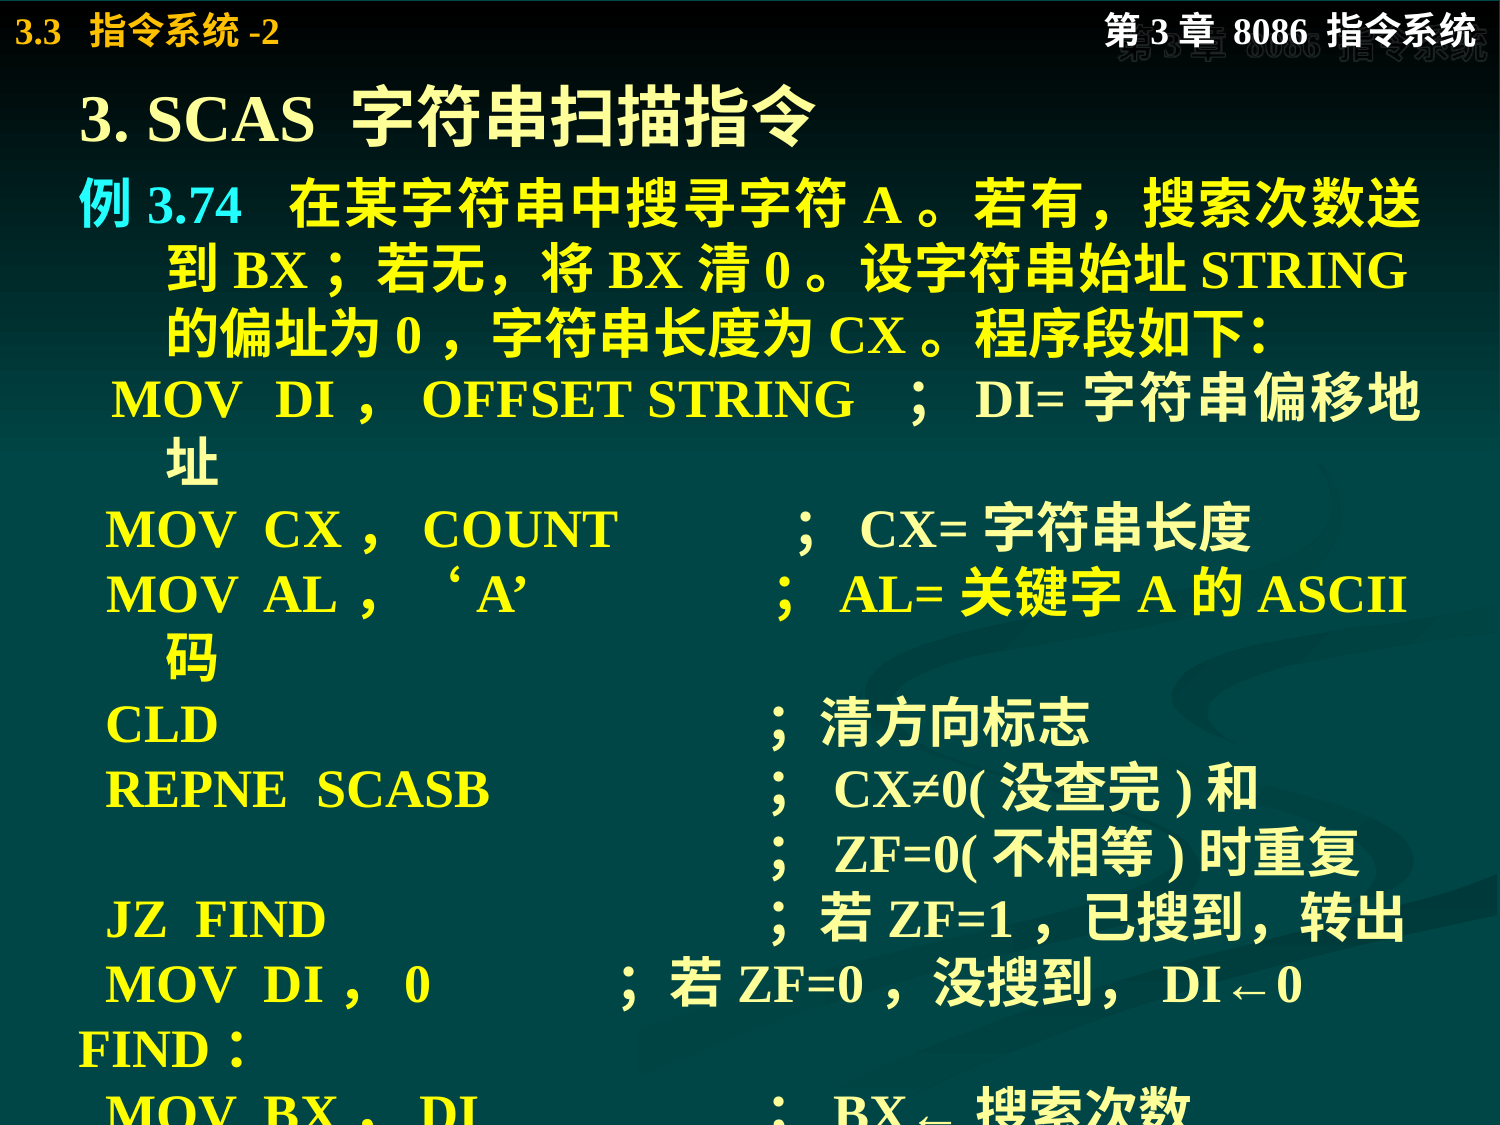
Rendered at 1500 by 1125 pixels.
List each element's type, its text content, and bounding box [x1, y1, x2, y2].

title 3. SCAS 字符串扫描指令 [64, 59, 1415, 161]
list 例3.74 在某字符串中搜寻字符A。若有，搜索次数送到BX；若无，将BX清0。设字符串始址STRING的偏址为0，字符串长度为CX。程序段如下： MOV DI，OFFSET STRING ；DI=字符串偏移地址 MOV CX，COUNT ；CX=字符串长度 MOV AL，‘A’ ；AL=关键字A的ASCII码 CLD ；清方向标志 REPNE SCASB ；CX≠0(没查完)和 ；ZF=0(不相等)时重复 JZ FIND ；若ZF=1，已搜到，转出 MOV DI，0 ；若ZF=0，没搜到，DI←0 FIND： MOV BX，DI ；BX←搜索次数 HLT ；停机 [63, 161, 1437, 1095]
